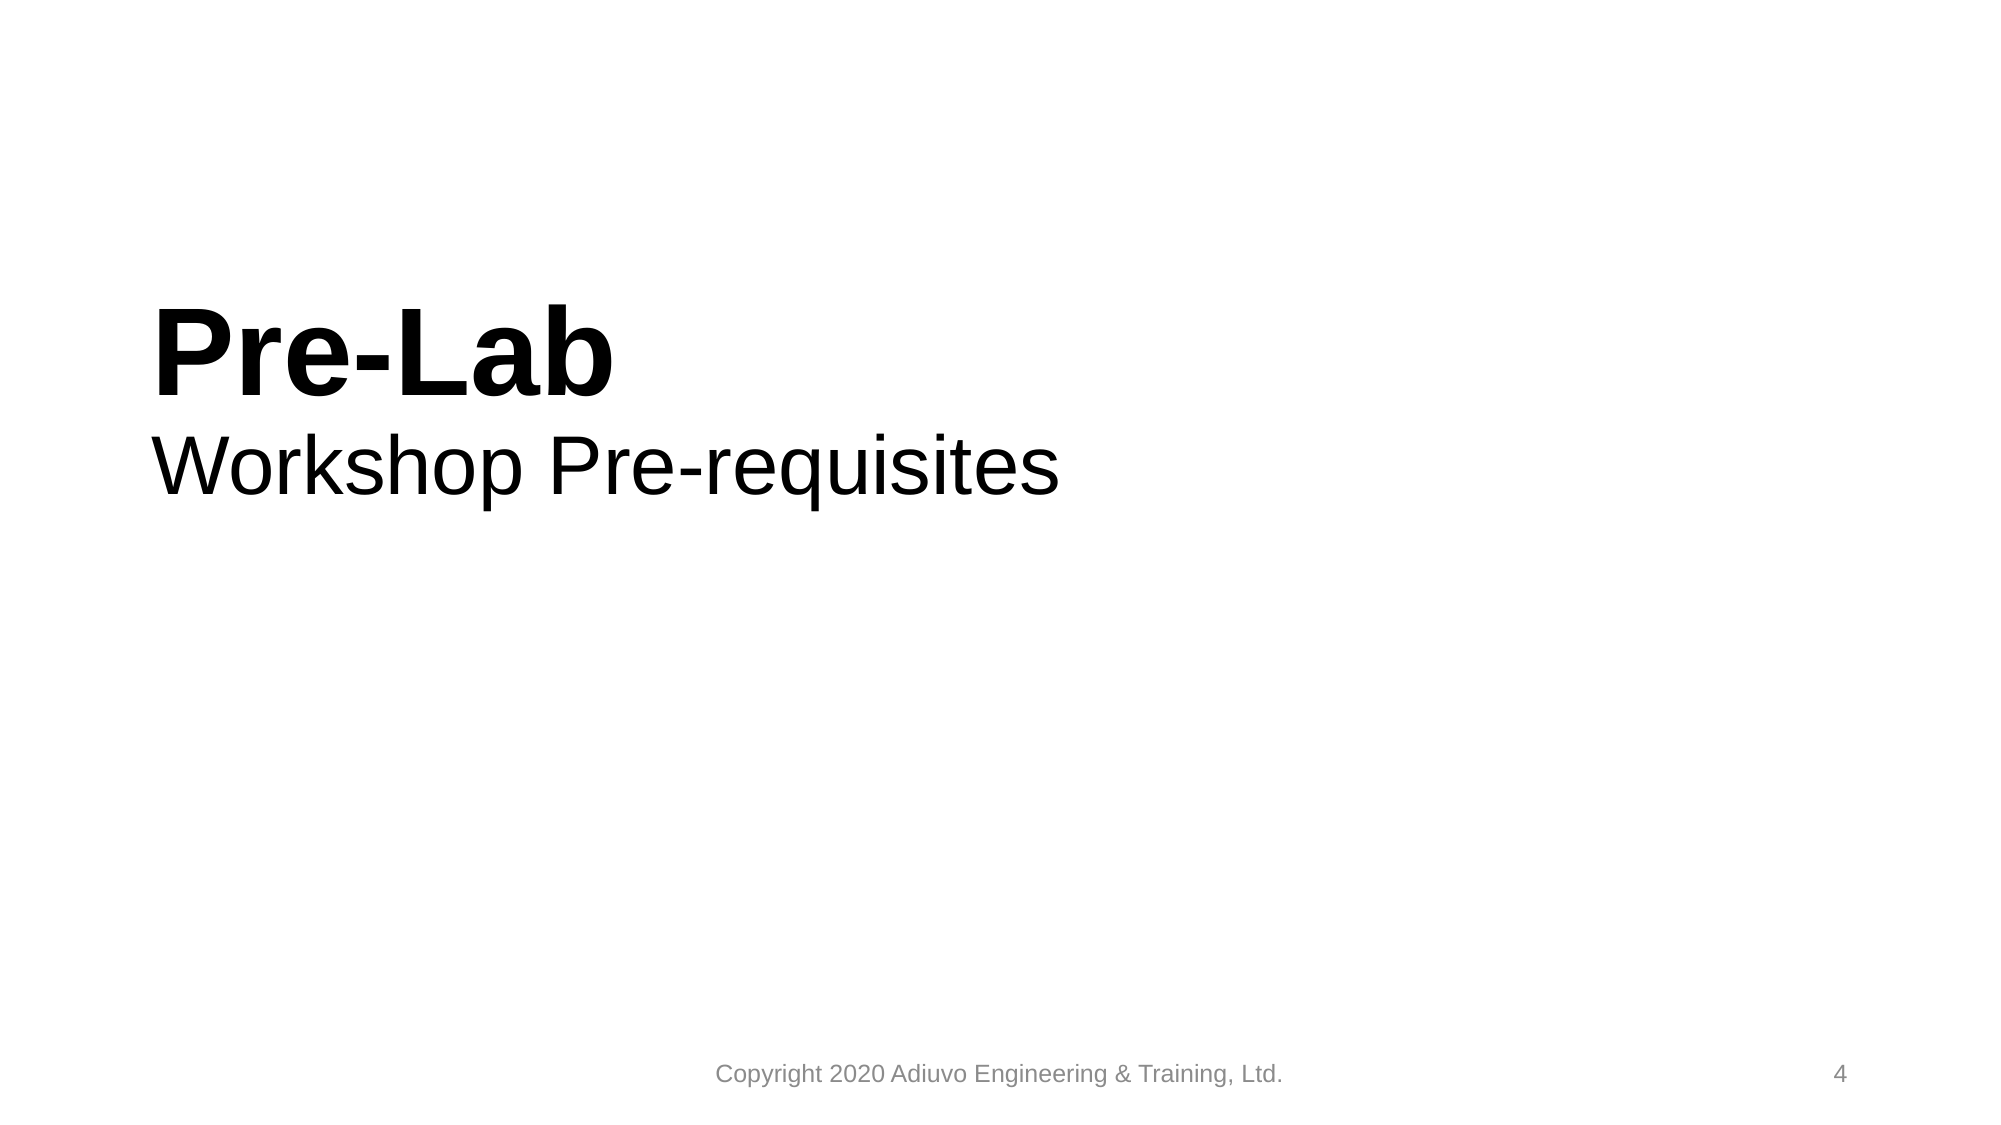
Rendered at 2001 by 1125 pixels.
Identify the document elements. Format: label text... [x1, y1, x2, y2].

slide_number 4 [1412, 1042, 1863, 1103]
footer Copyright 2020 Adiuvo Engineering & Training, Ltd. [662, 1042, 1338, 1103]
title Pre-Lab Workshop Pre-requisites [136, 280, 1862, 749]
